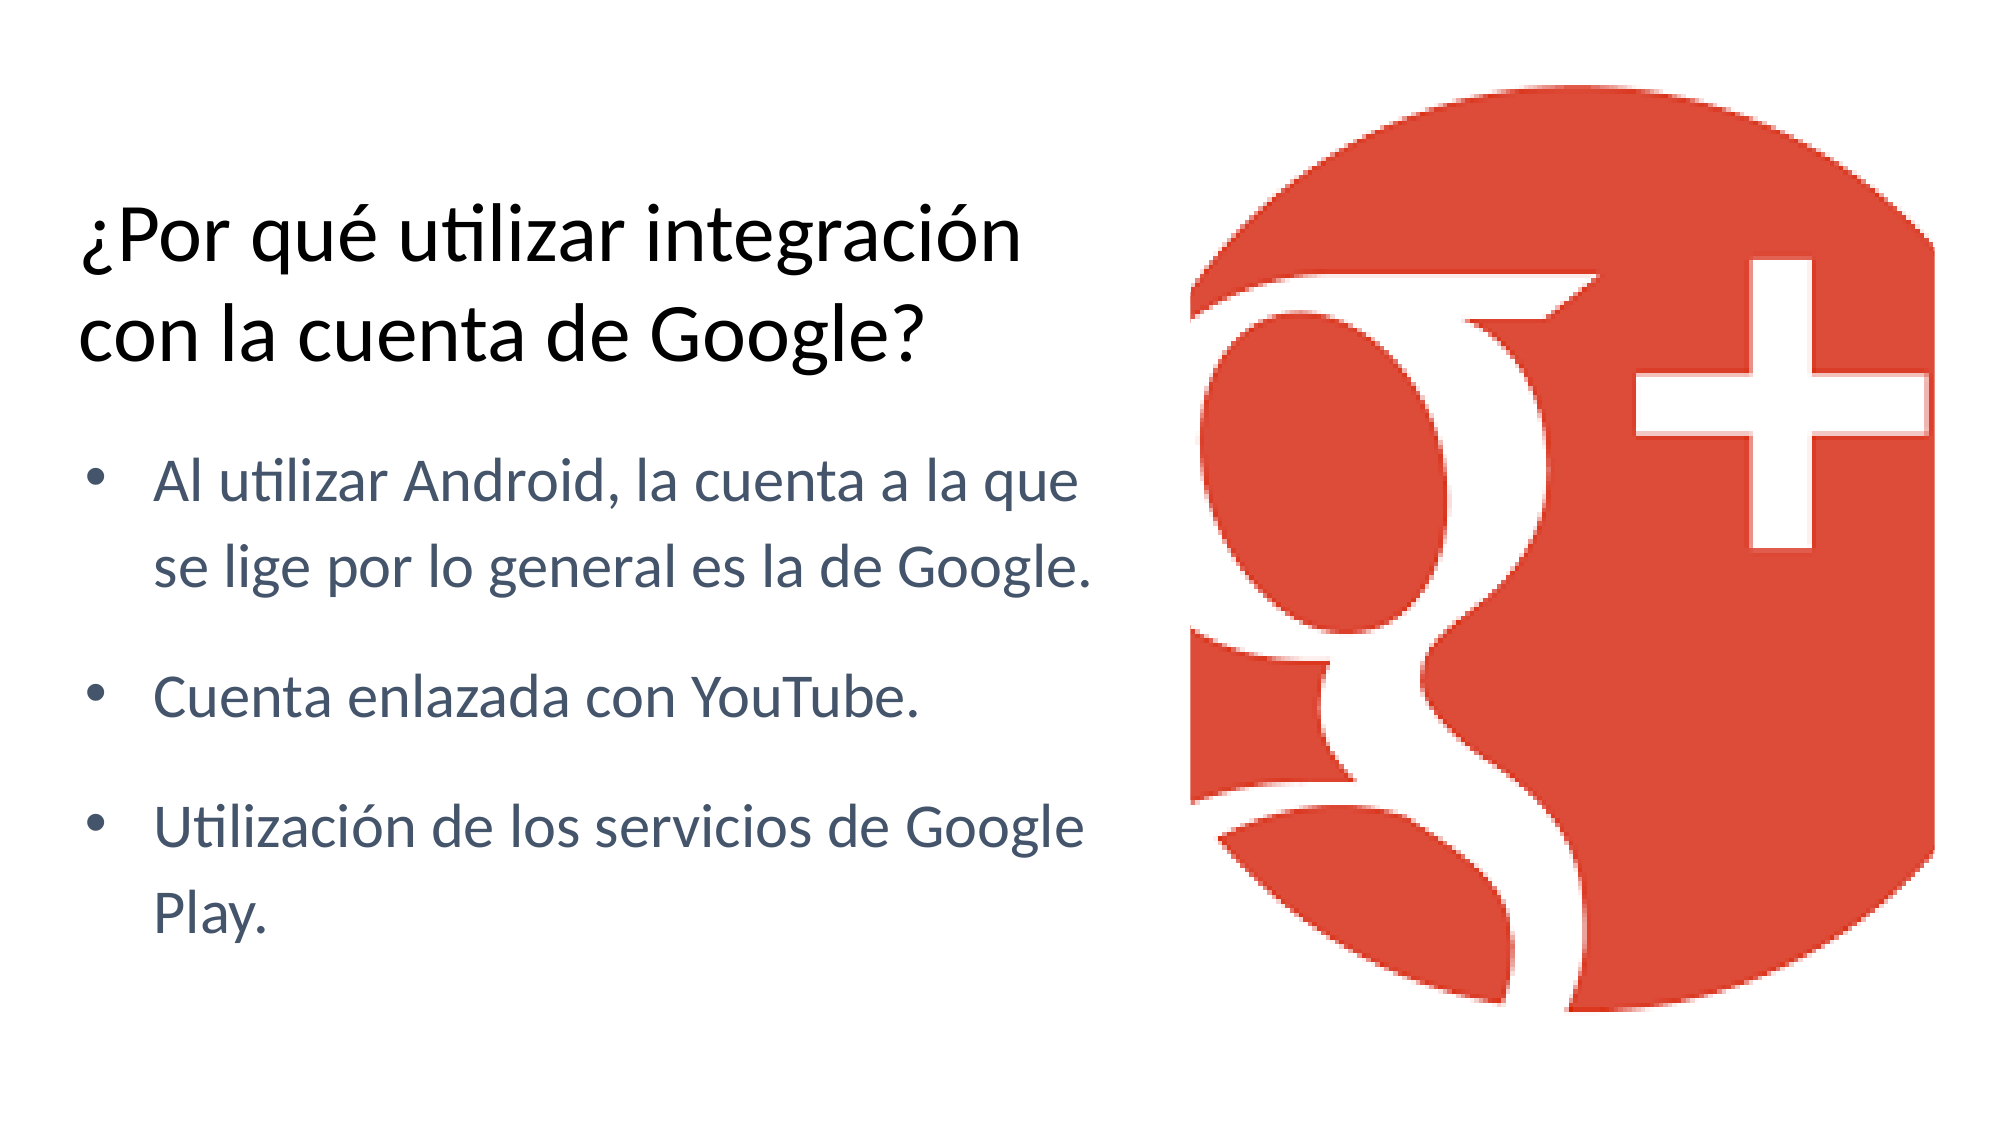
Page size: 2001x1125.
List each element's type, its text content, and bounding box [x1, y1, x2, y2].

list Al utilizar Android, la cuenta a la que se lige por lo general es la de Google. Cuenta enlazada con YouTube. Utilización de los servicios de Google Play. [63, 412, 1117, 977]
title ¿Por qué utilizar integración con la cuenta de Google? [63, 88, 1117, 393]
picture [1190, 67, 1935, 1057]
